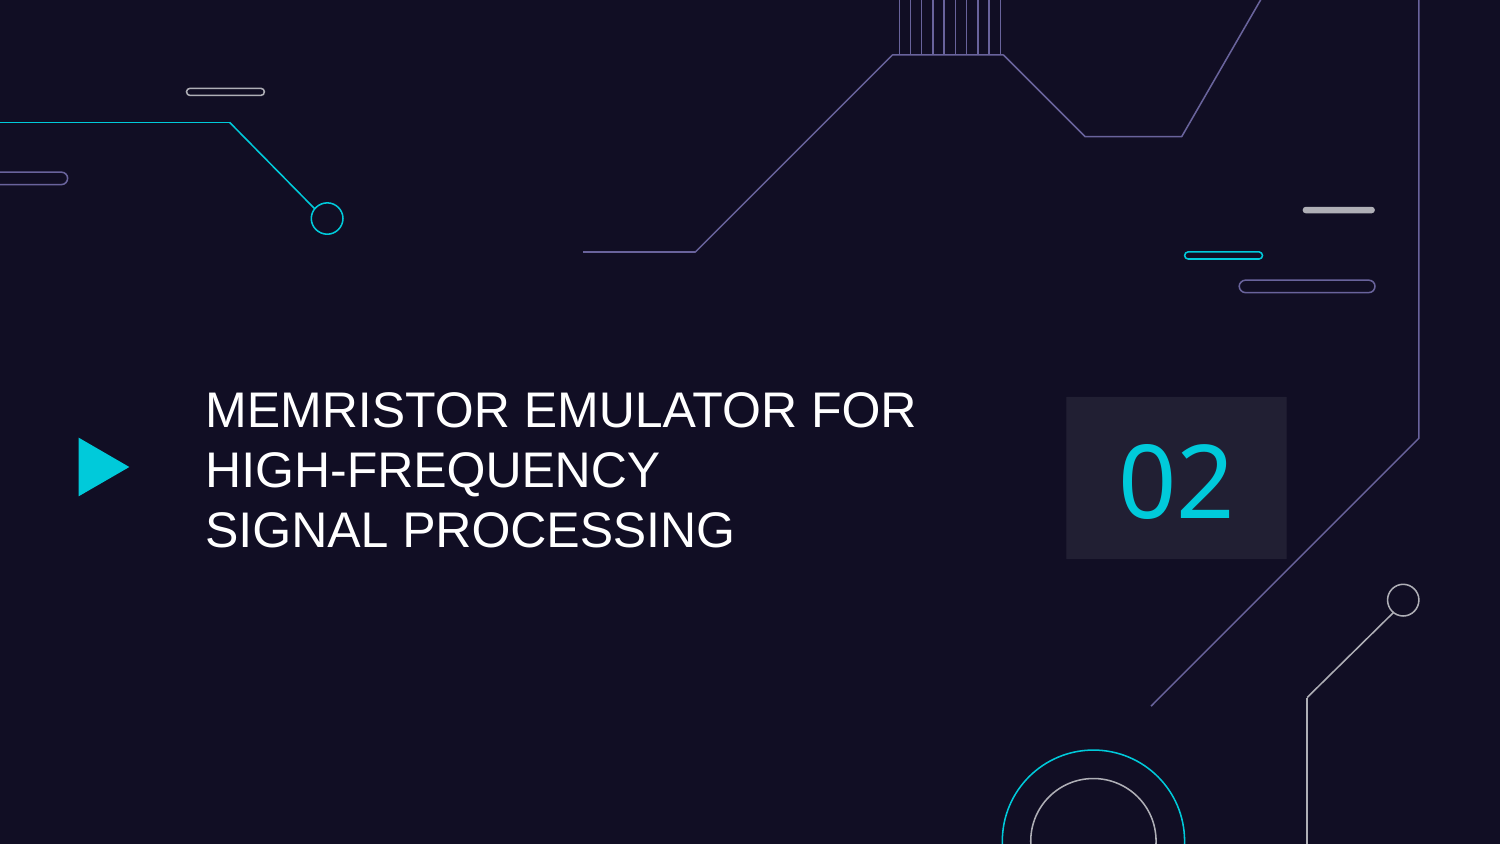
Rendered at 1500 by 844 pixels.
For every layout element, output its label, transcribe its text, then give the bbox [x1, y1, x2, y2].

title MEMRISTOR EMULATOR FOR HIGH-FREQUENCY SIGNAL PROCESSING [190, 350, 1077, 584]
text_box [1150, 0, 1419, 707]
title 02 [1066, 396, 1236, 560]
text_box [1306, 584, 1420, 844]
text_box [583, 0, 1351, 252]
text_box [11, 0, 124, 455]
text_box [1184, 206, 1376, 293]
text_box [78, 463, 130, 497]
